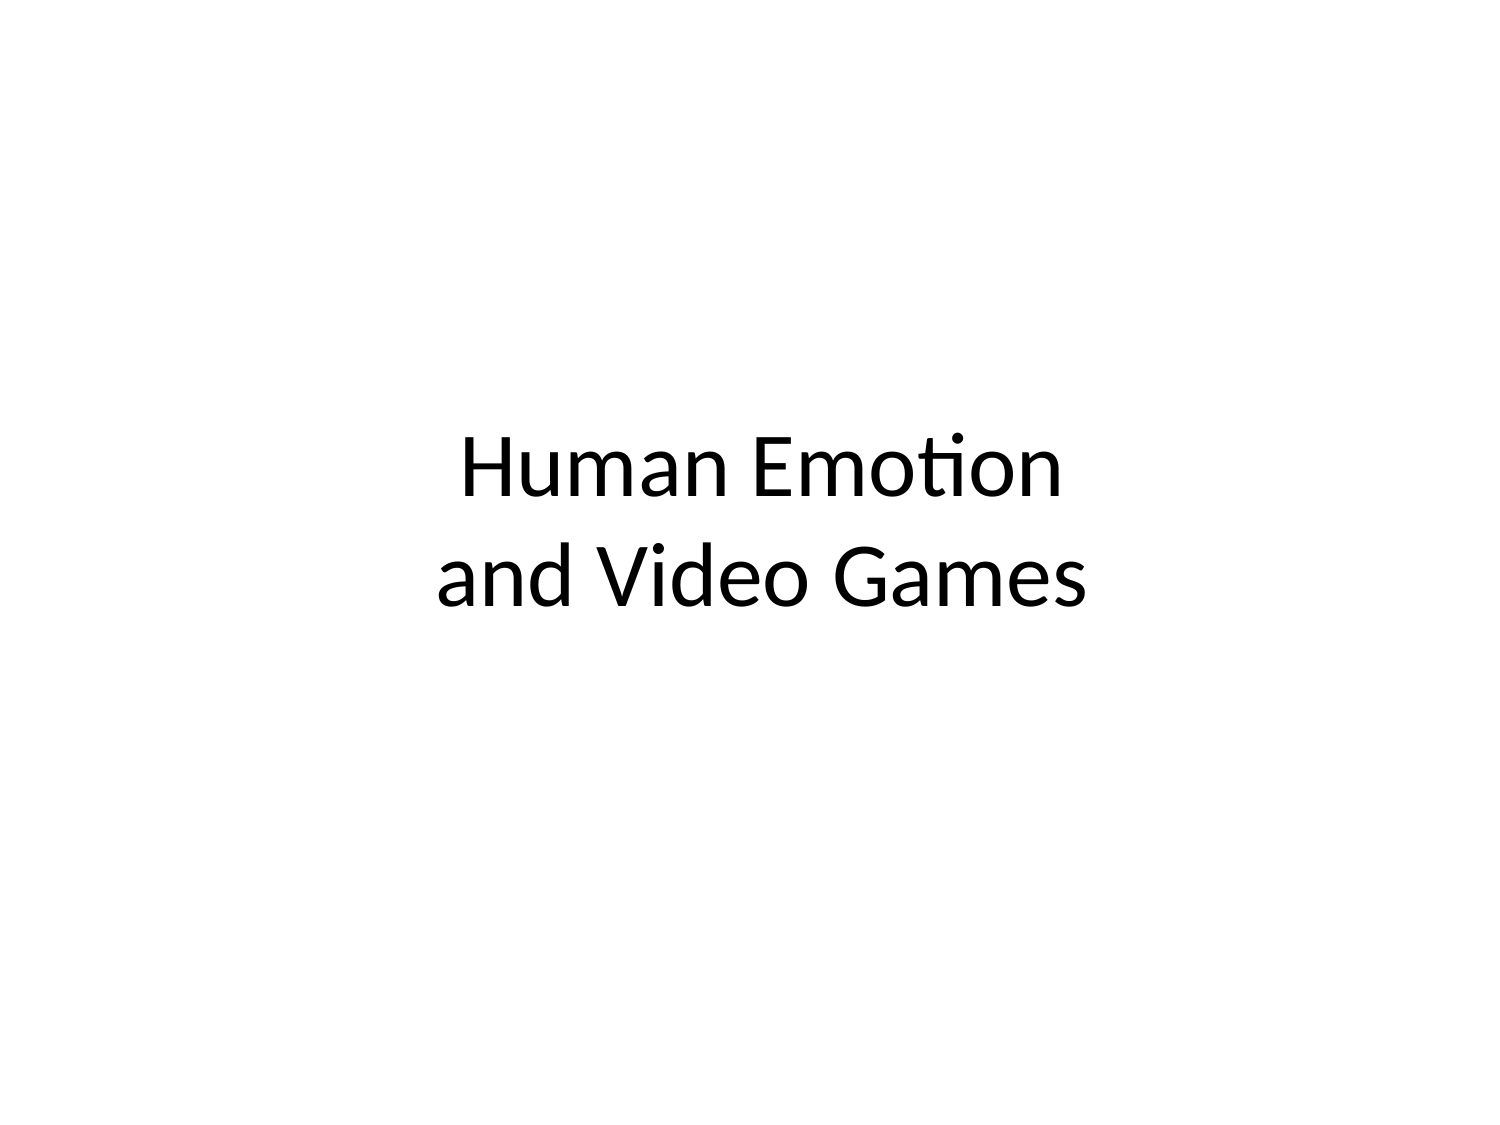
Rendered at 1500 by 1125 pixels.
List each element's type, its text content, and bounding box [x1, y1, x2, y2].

title Human Emotion and Video Games [87, 275, 1438, 755]
